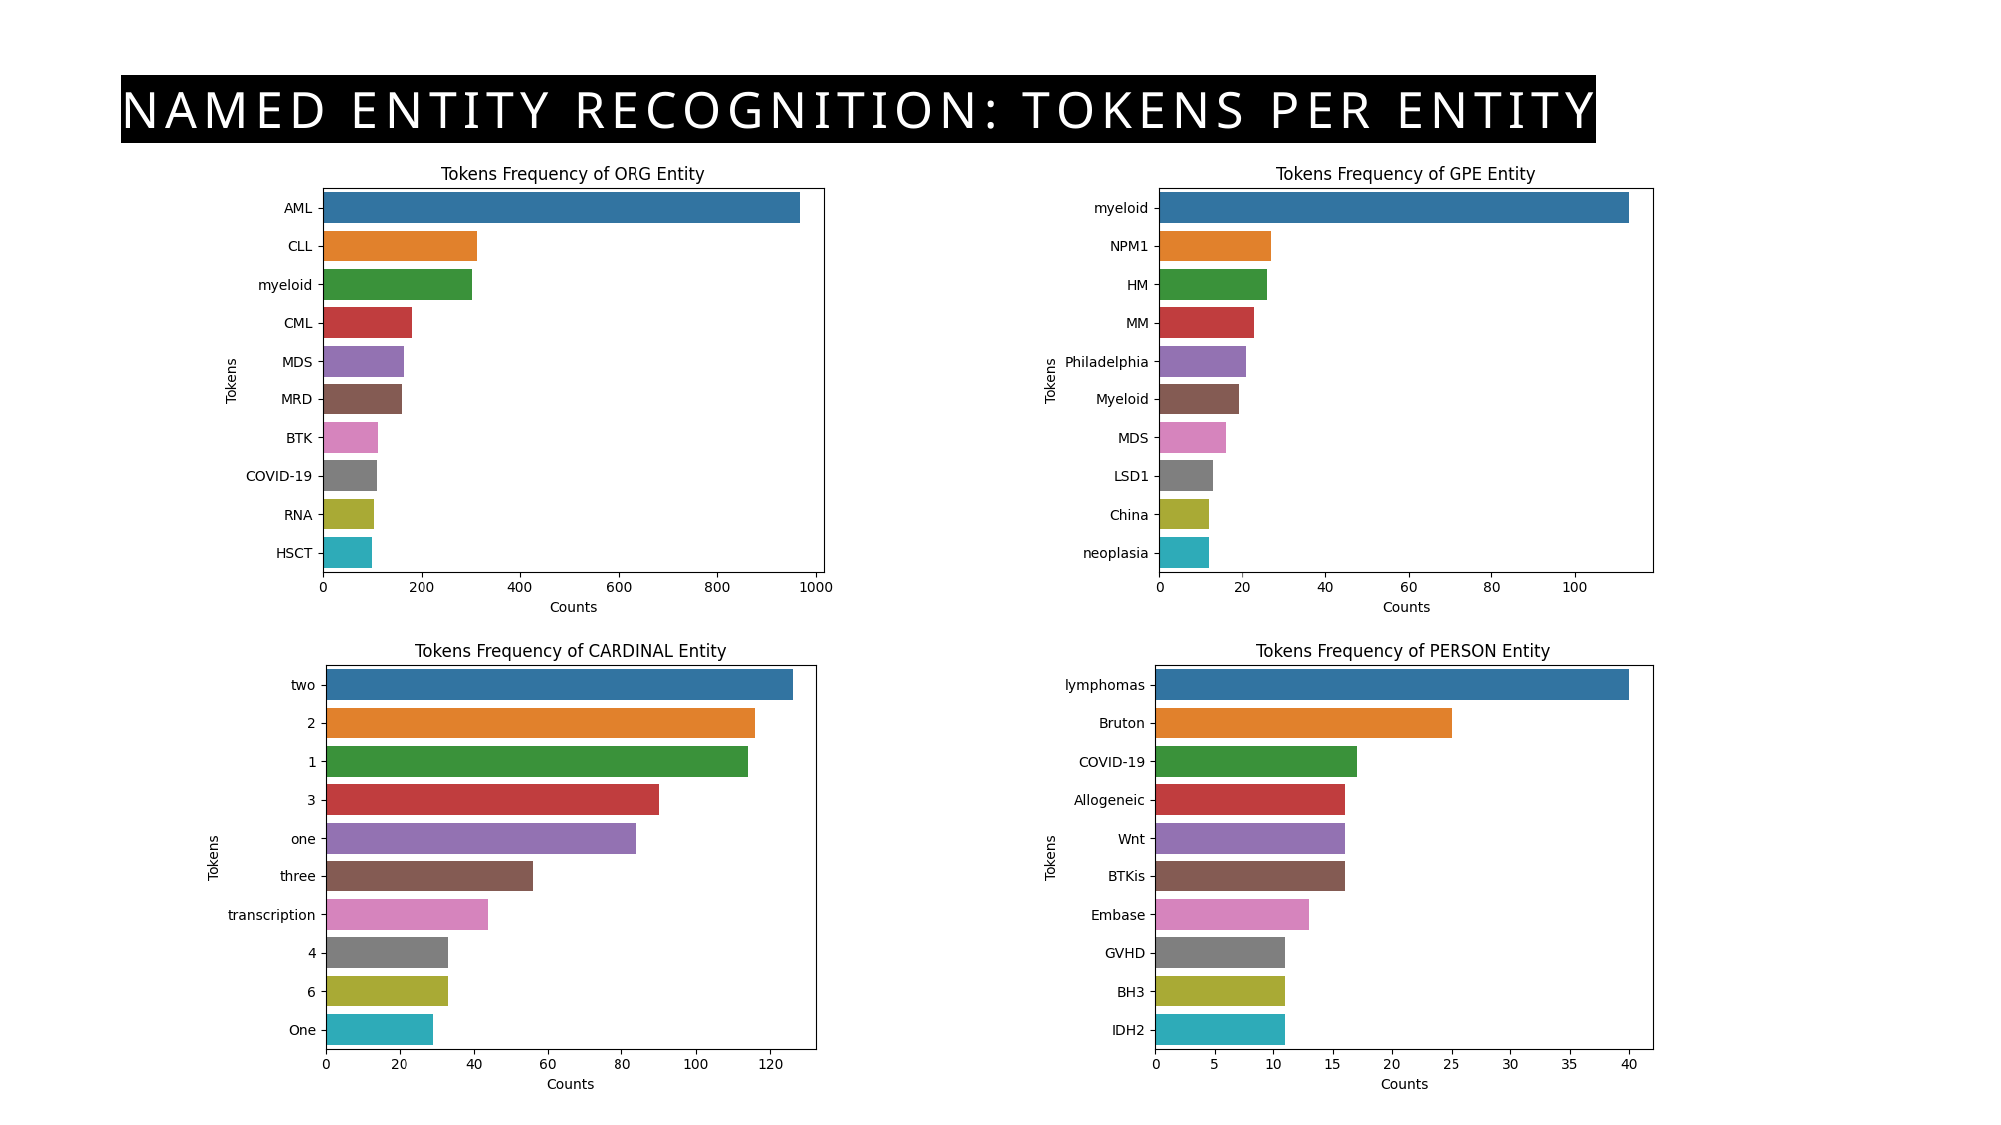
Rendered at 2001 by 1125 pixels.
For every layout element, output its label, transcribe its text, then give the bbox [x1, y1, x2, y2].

picture [193, 151, 848, 1106]
title Named entity recognition: Tokens per entity [106, 58, 1850, 247]
picture [1030, 151, 1667, 1106]
